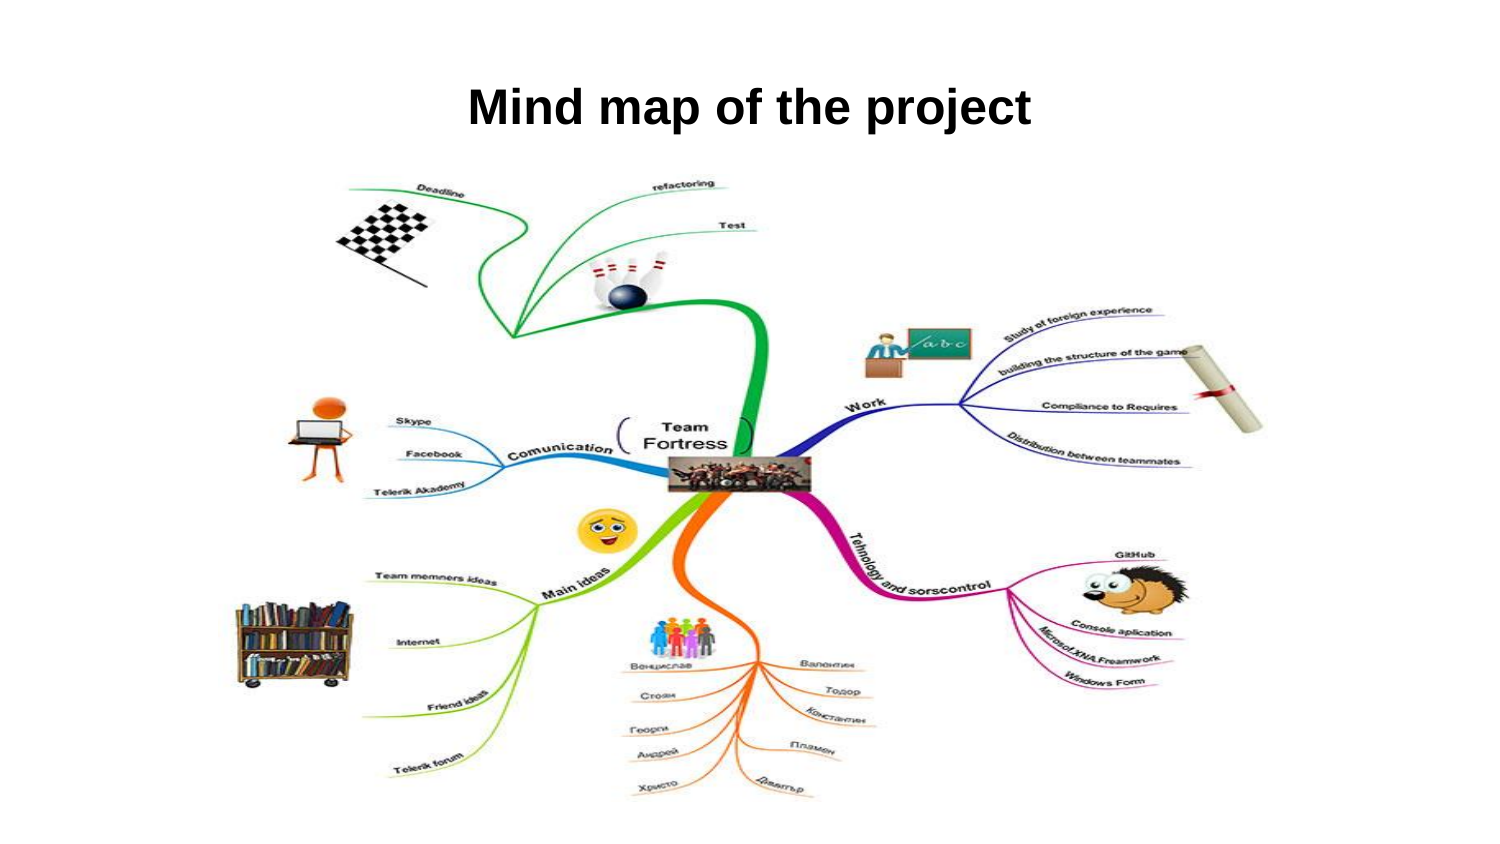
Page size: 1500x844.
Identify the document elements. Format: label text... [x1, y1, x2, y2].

picture [217, 174, 1268, 803]
title Mind map of the project [75, 33, 1425, 175]
